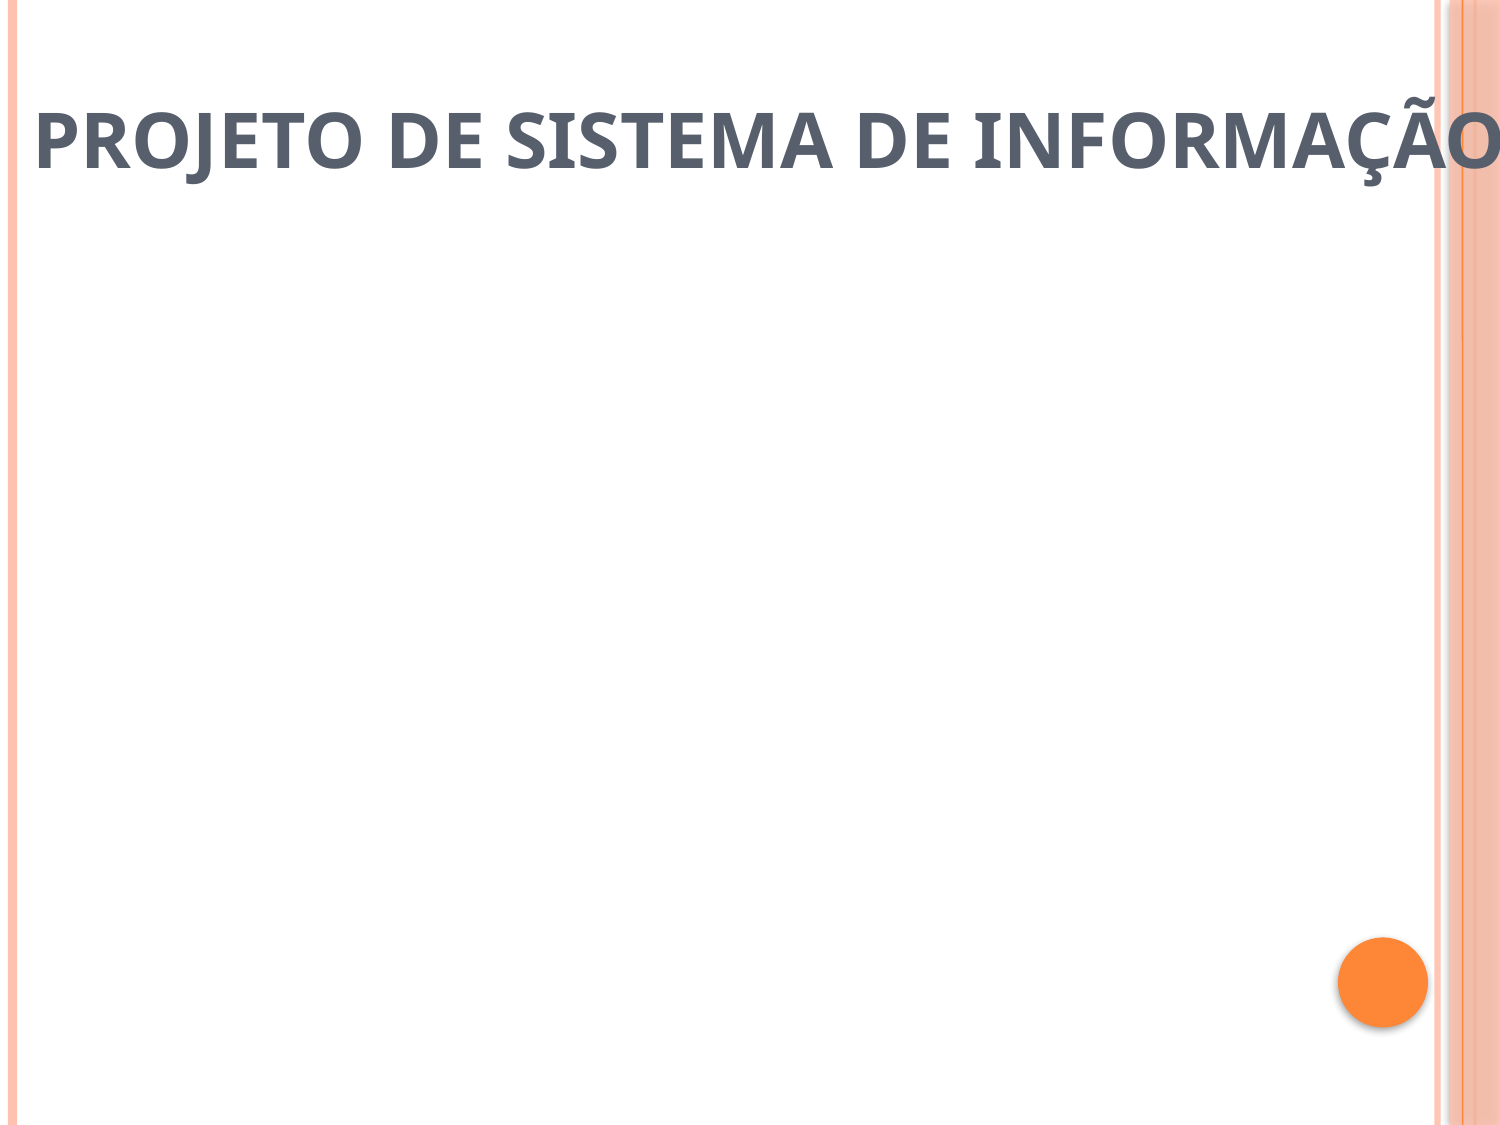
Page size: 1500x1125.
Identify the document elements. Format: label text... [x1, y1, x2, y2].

title Projeto de Sistema de Informação [17, 19, 1500, 192]
